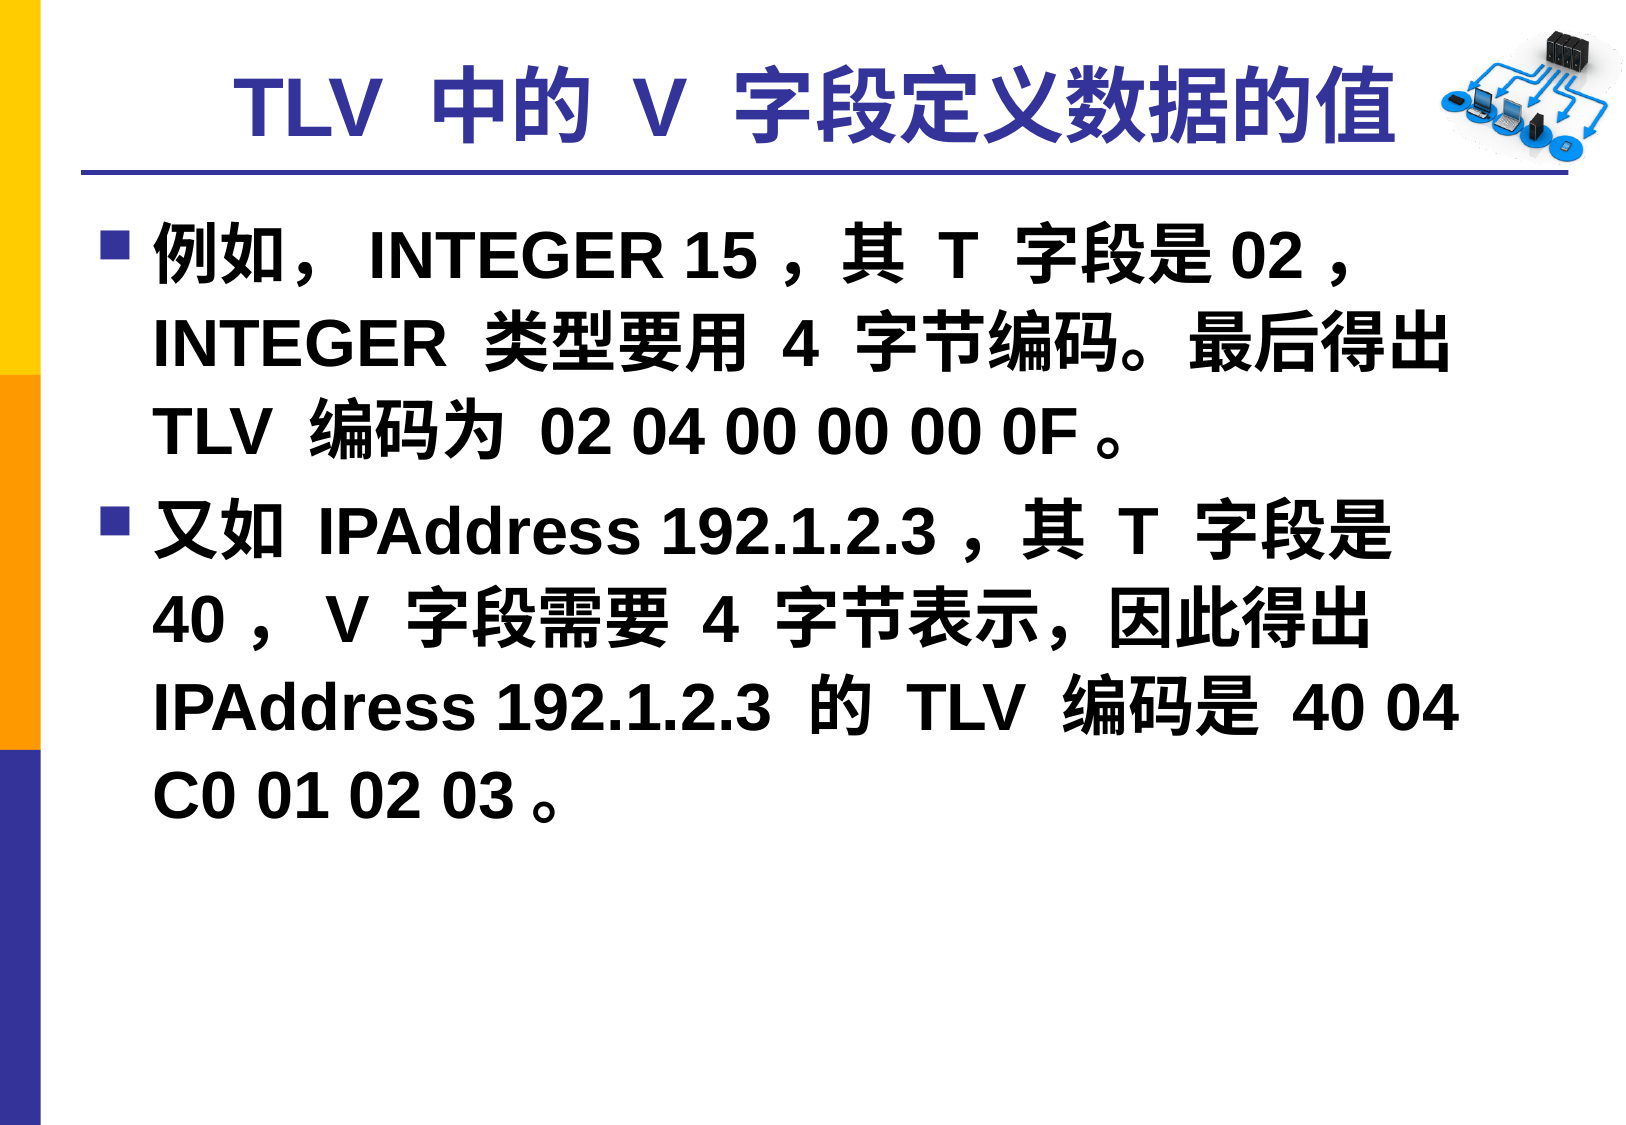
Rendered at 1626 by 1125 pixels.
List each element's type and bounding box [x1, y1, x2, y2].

picture [1438, 30, 1624, 165]
title [81, 30, 1569, 161]
list [81, 196, 1569, 1006]
